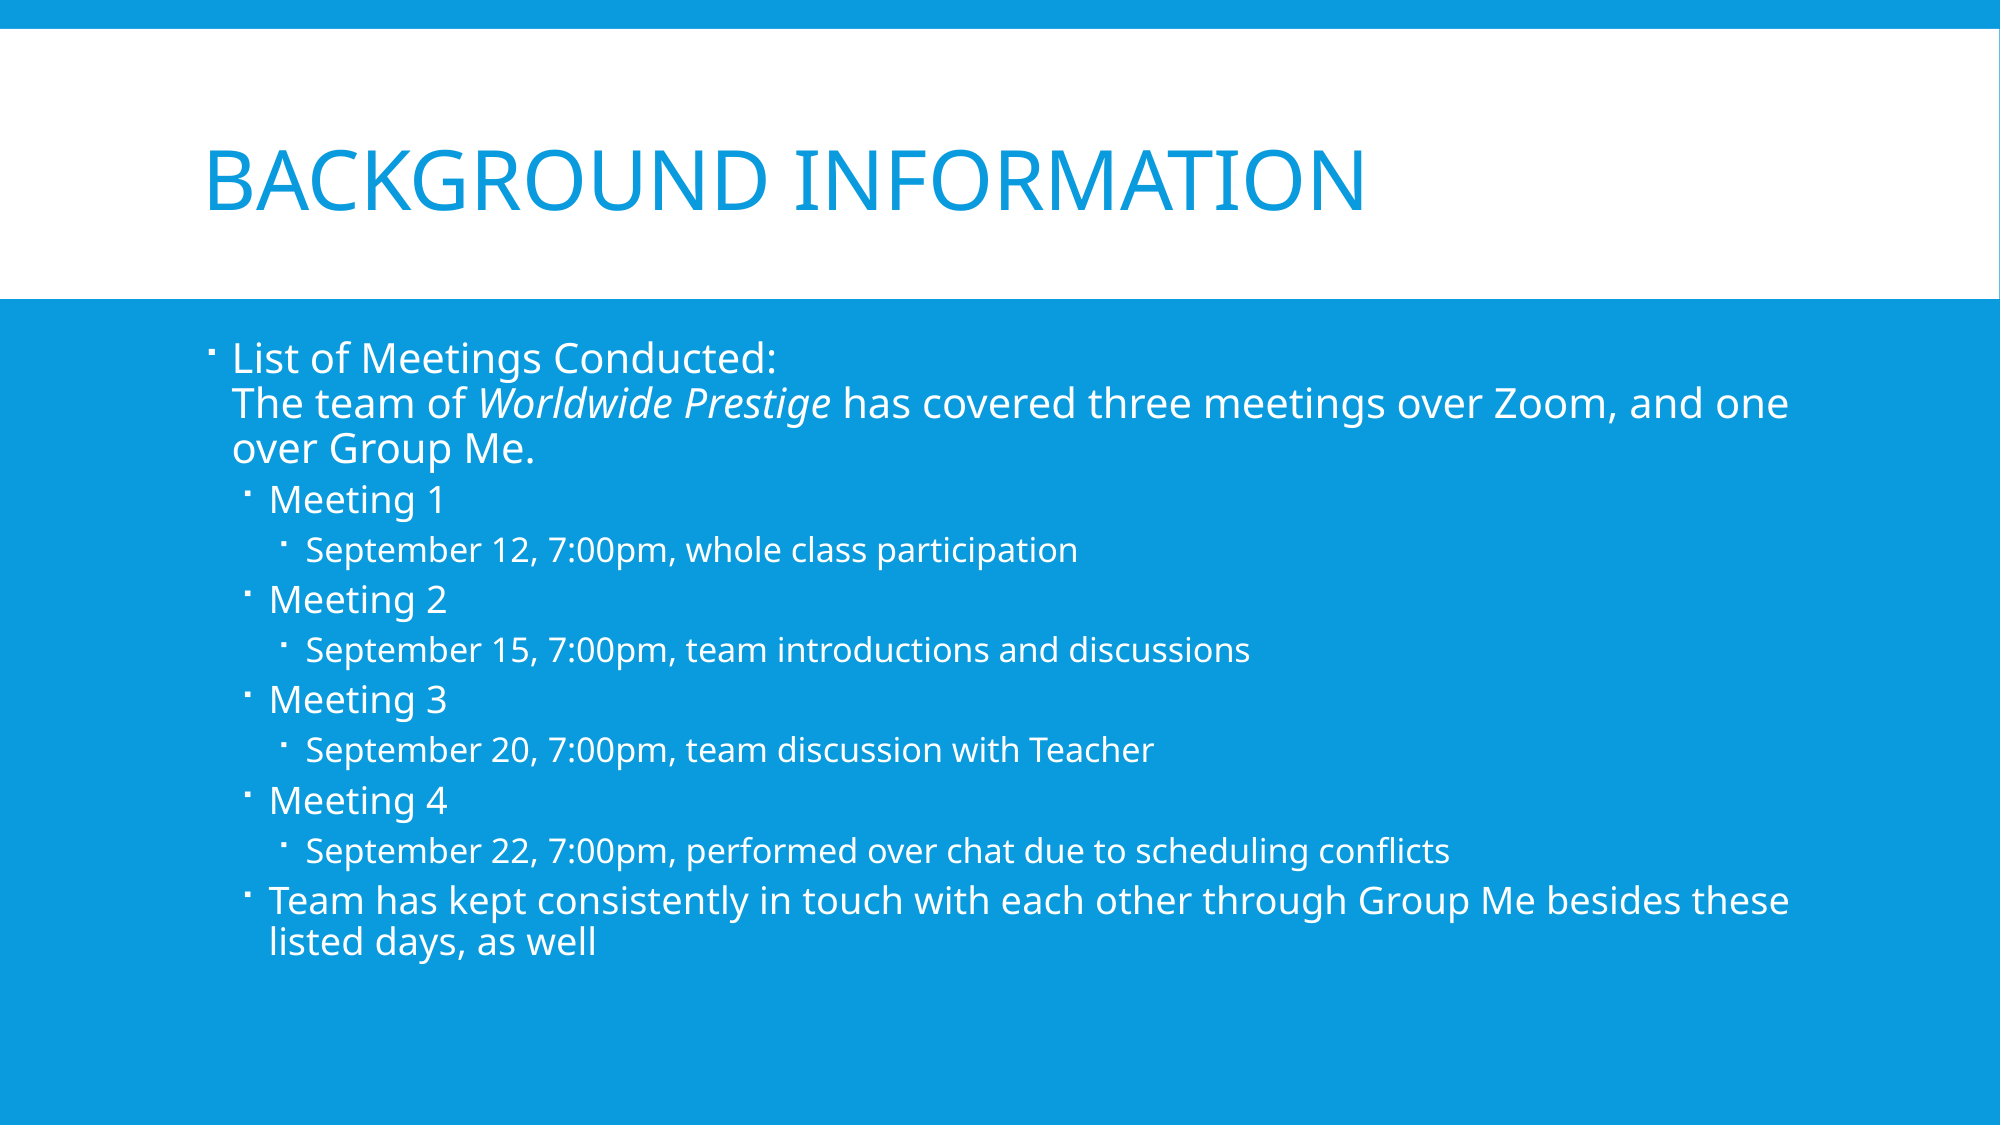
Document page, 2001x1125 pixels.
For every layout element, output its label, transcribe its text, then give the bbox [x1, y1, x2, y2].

title Background information [187, 99, 1813, 270]
list List of Meetings Conducted: The team of Worldwide Prestige has covered three meetings over Zoom, and one over Group Me. Meeting 1 September 12, 7:00pm, whole class participation Meeting 2 September 15, 7:00pm, team introductions and discussions Meeting 3 September 20, 7:00pm, team discussion with Teacher Meeting 4 September 22, 7:00pm, performed over chat due to scheduling conflicts Team has kept consistently in touch with each other through Group Me besides these listed days, as well [187, 330, 1813, 979]
